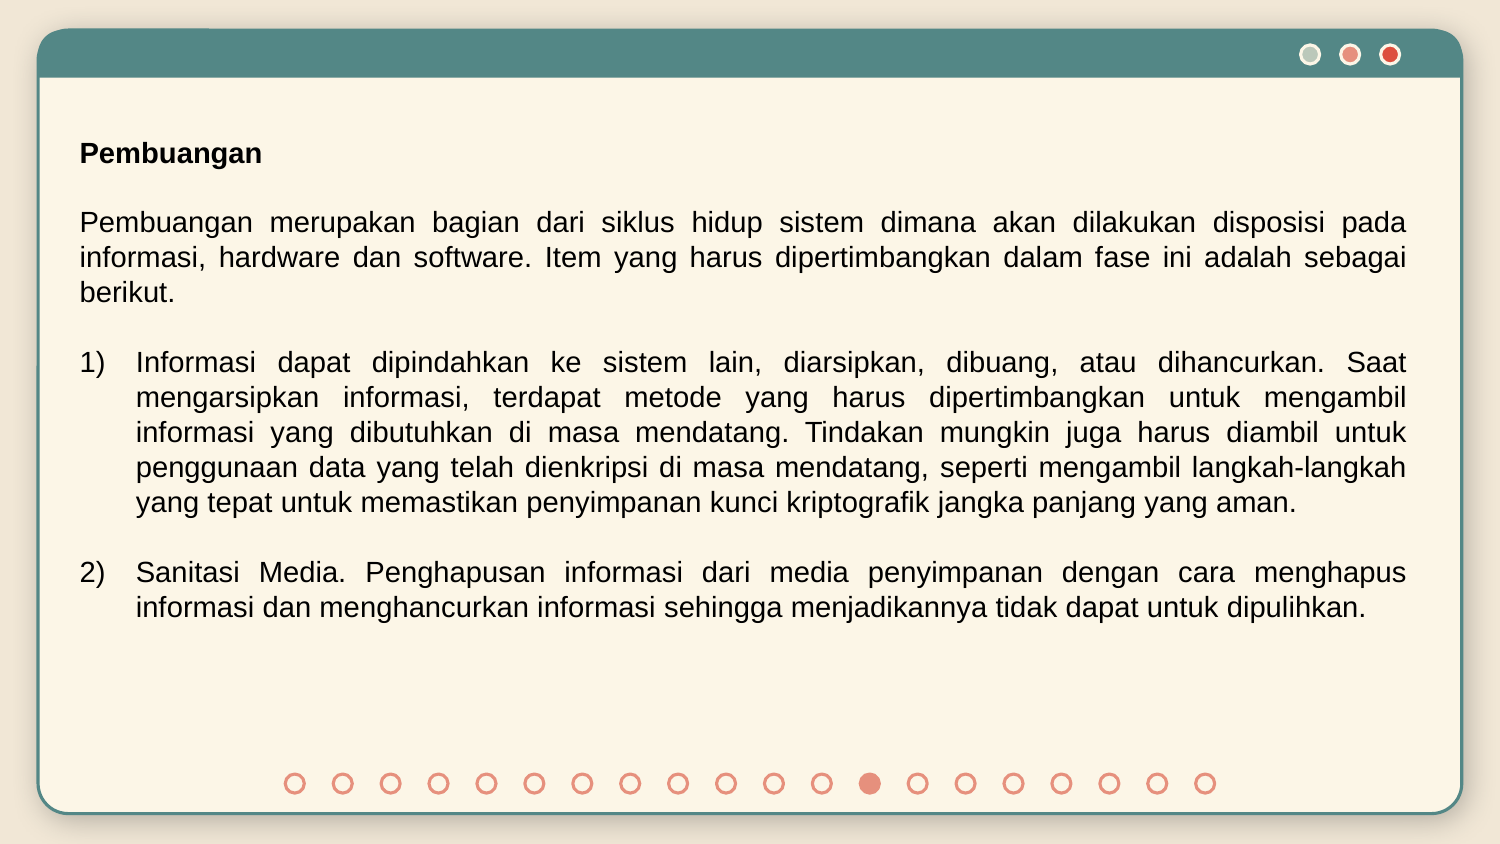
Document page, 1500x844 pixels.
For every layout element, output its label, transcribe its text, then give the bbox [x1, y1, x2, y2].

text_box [284, 773, 1215, 794]
text_box Pembuangan Pembuangan merupakan bagian dari siklus hidup sistem dimana akan dilakukan disposisi pada informasi, hardware dan software. Item yang harus dipertimbangkan dalam fase ini adalah sebagai berikut. Informasi dapat dipindahkan ke sistem lain, diarsipkan, dibuang, atau dihancurkan. Saat mengarsipkan informasi, terdapat metode yang harus dipertimbangkan untuk mengambil informasi yang dibutuhkan di masa mendatang. Tindakan mungkin juga harus diambil untuk penggunaan data yang telah dienkripsi di masa mendatang, seperti mengambil langkah-langkah yang tepat untuk memastikan penyimpanan kunci kriptografik jangka panjang yang aman. Sanitasi Media. Penghapusan informasi dari media penyimpanan dengan cara menghapus informasi dan menghancurkan informasi sehingga menjadikannya tidak dapat untuk dipulihkan. [64, 126, 1424, 666]
